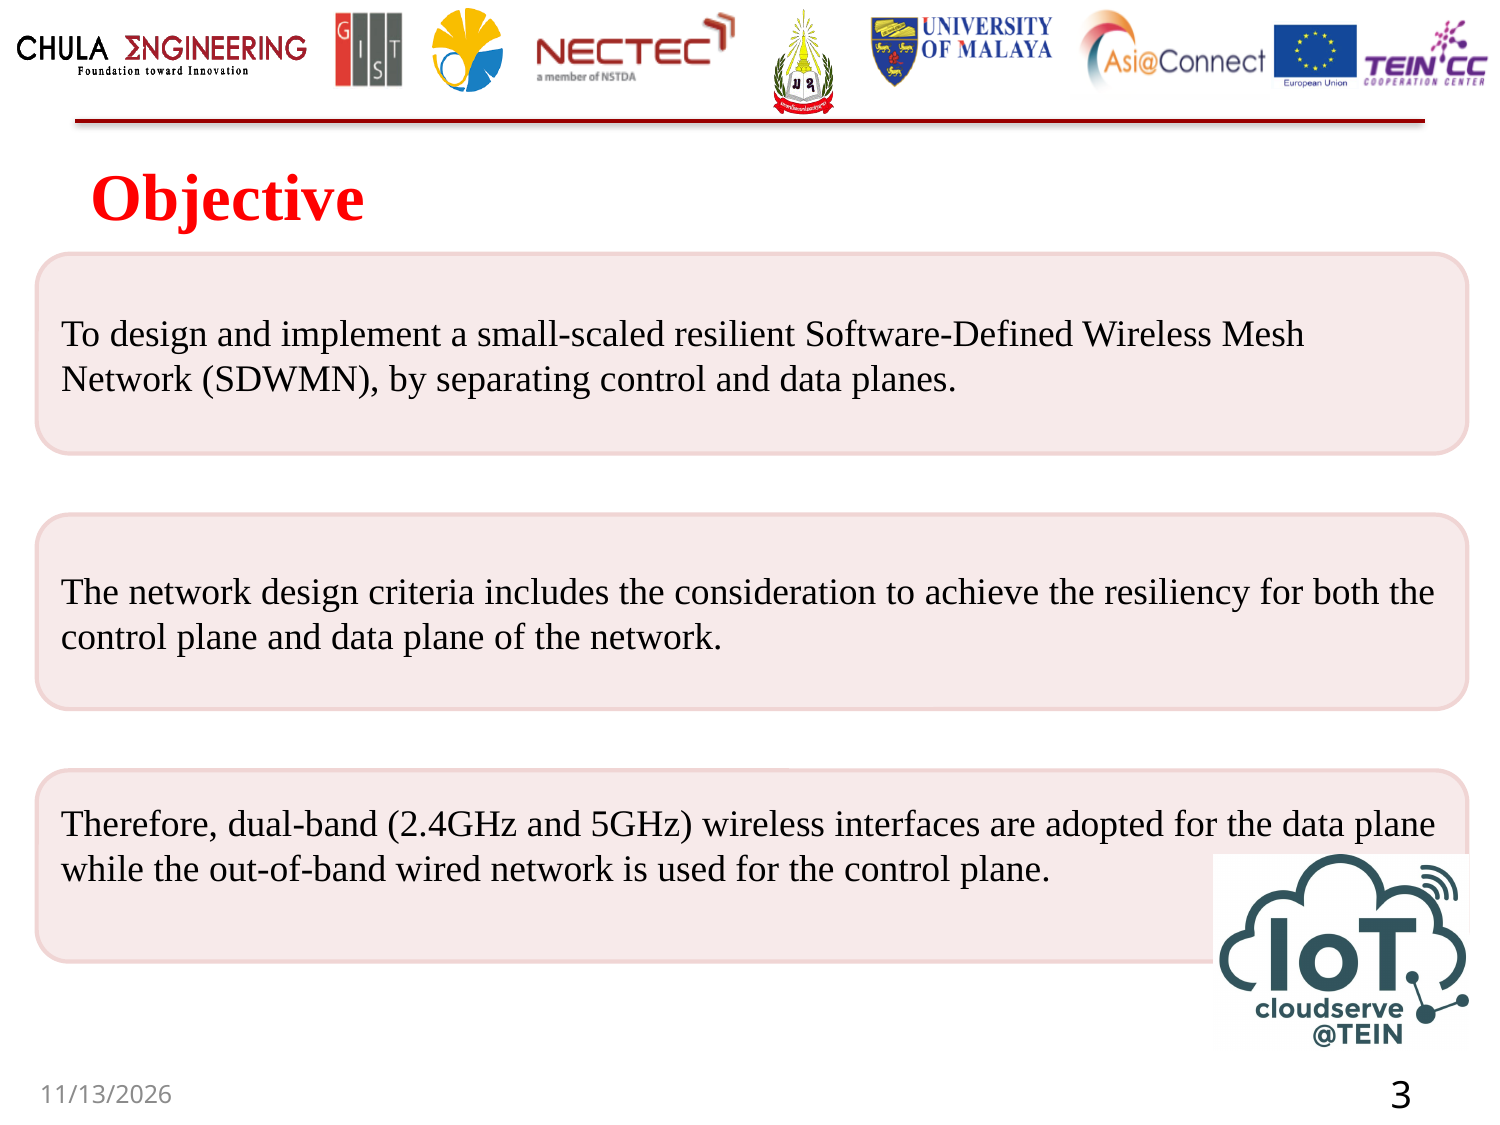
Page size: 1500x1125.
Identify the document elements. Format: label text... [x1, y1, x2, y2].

picture [1213, 854, 1469, 1051]
picture [432, 8, 503, 92]
picture [770, 4, 836, 121]
picture [333, 11, 403, 89]
picture [12, 25, 312, 80]
text_box Objective [76, 146, 381, 241]
text_box The network design criteria includes the consideration to achieve the resiliency for both the control plane and data plane of the network. [34, 512, 1470, 712]
text_box Therefore, dual-band (2.4GHz and 5GHz) wireless interfaces are adopted for the data plane while the out-of-band wired network is used for the control plane. [34, 768, 1470, 964]
picture [867, 11, 1057, 89]
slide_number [24, 1065, 375, 1125]
picture [532, 8, 739, 92]
text_box To design and implement a small-scaled resilient Software-Defined Wireless Mesh Network (SDWMN), by separating control and data planes. [34, 251, 1470, 456]
picture [1066, 0, 1500, 101]
slide_number 3 [1301, 1063, 1427, 1124]
